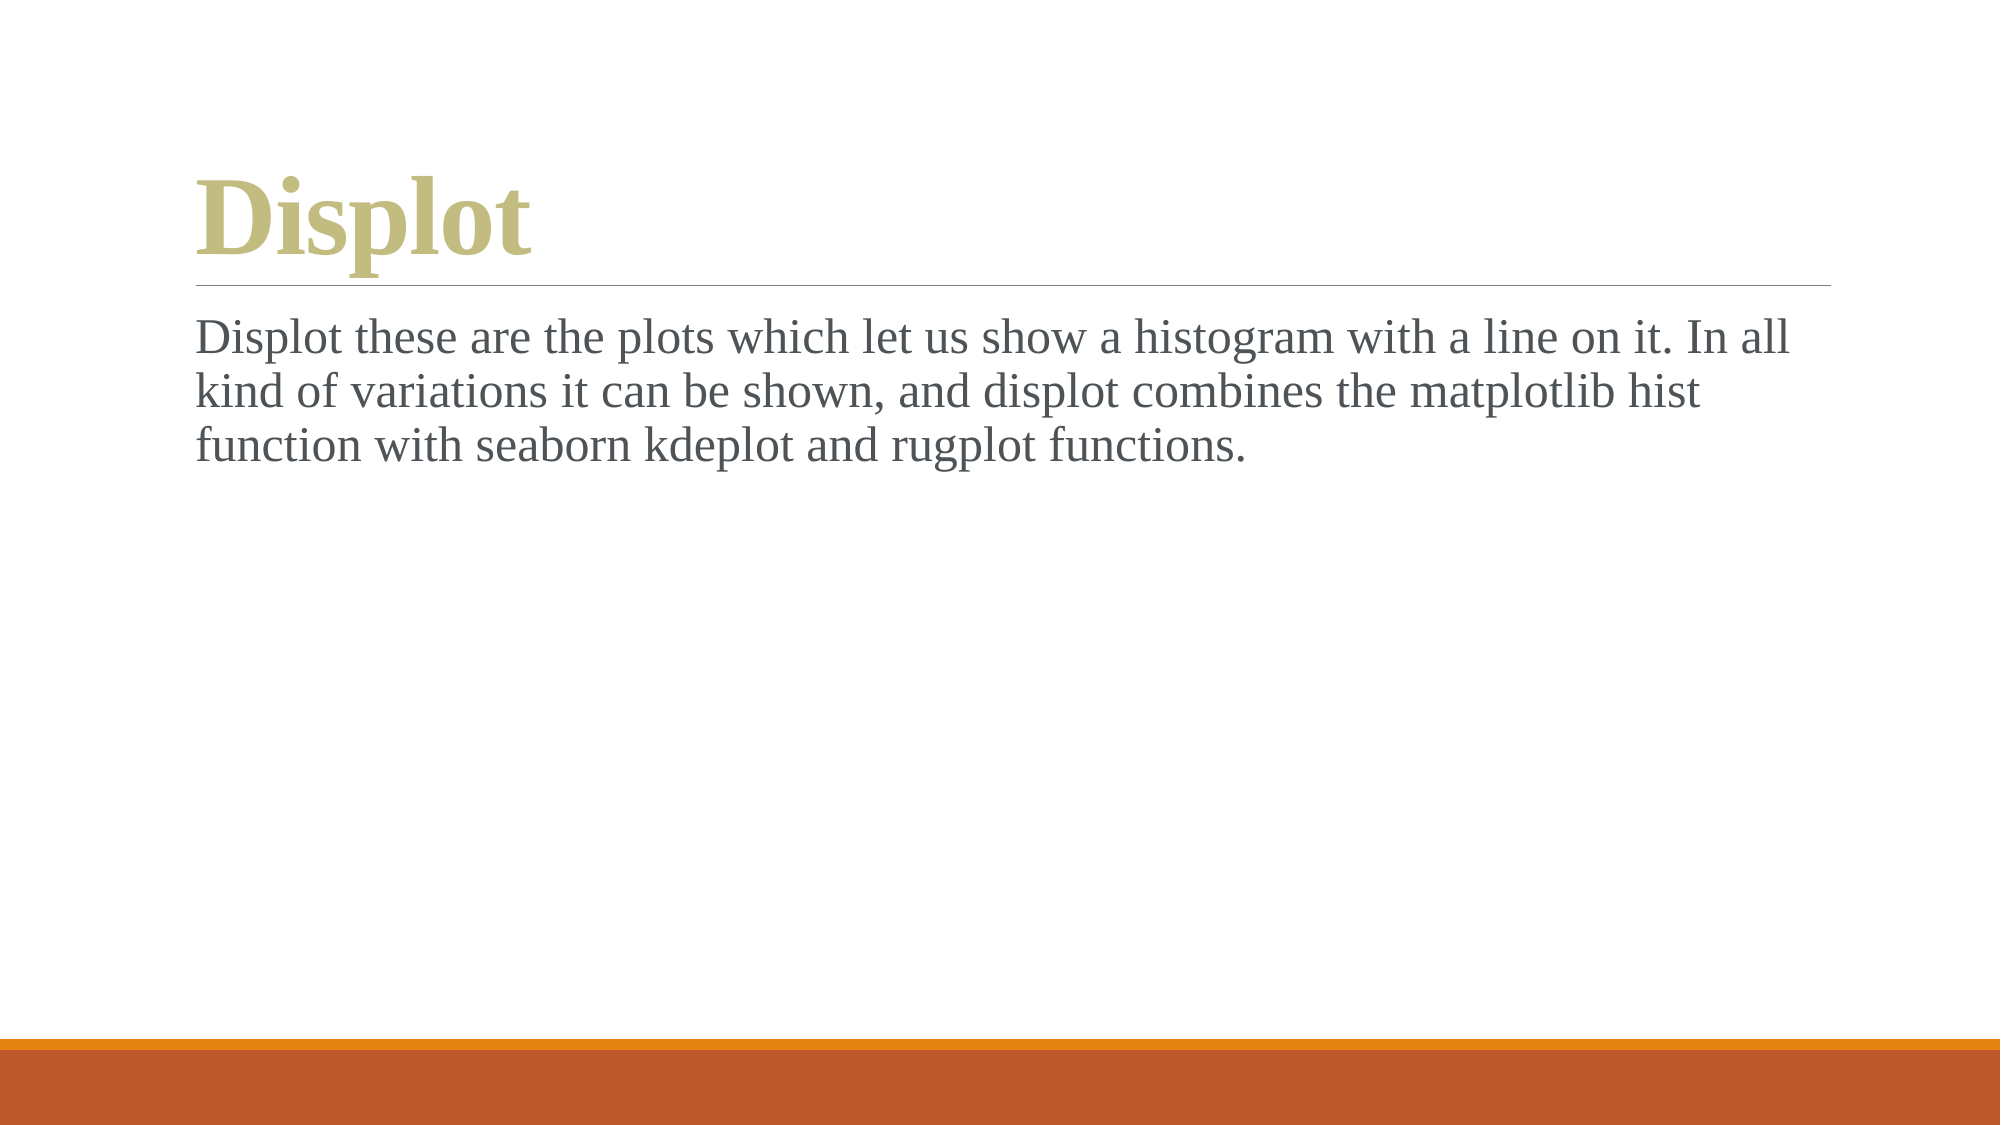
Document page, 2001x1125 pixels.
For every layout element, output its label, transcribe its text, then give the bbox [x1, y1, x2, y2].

list Displot these are the plots which let us show a histogram with a line on it. In all kind of variations it can be shown, and displot combines the matplotlib hist function with seaborn kdeplot and rugplot functions. [180, 302, 1830, 963]
title Displot [180, 47, 1830, 285]
